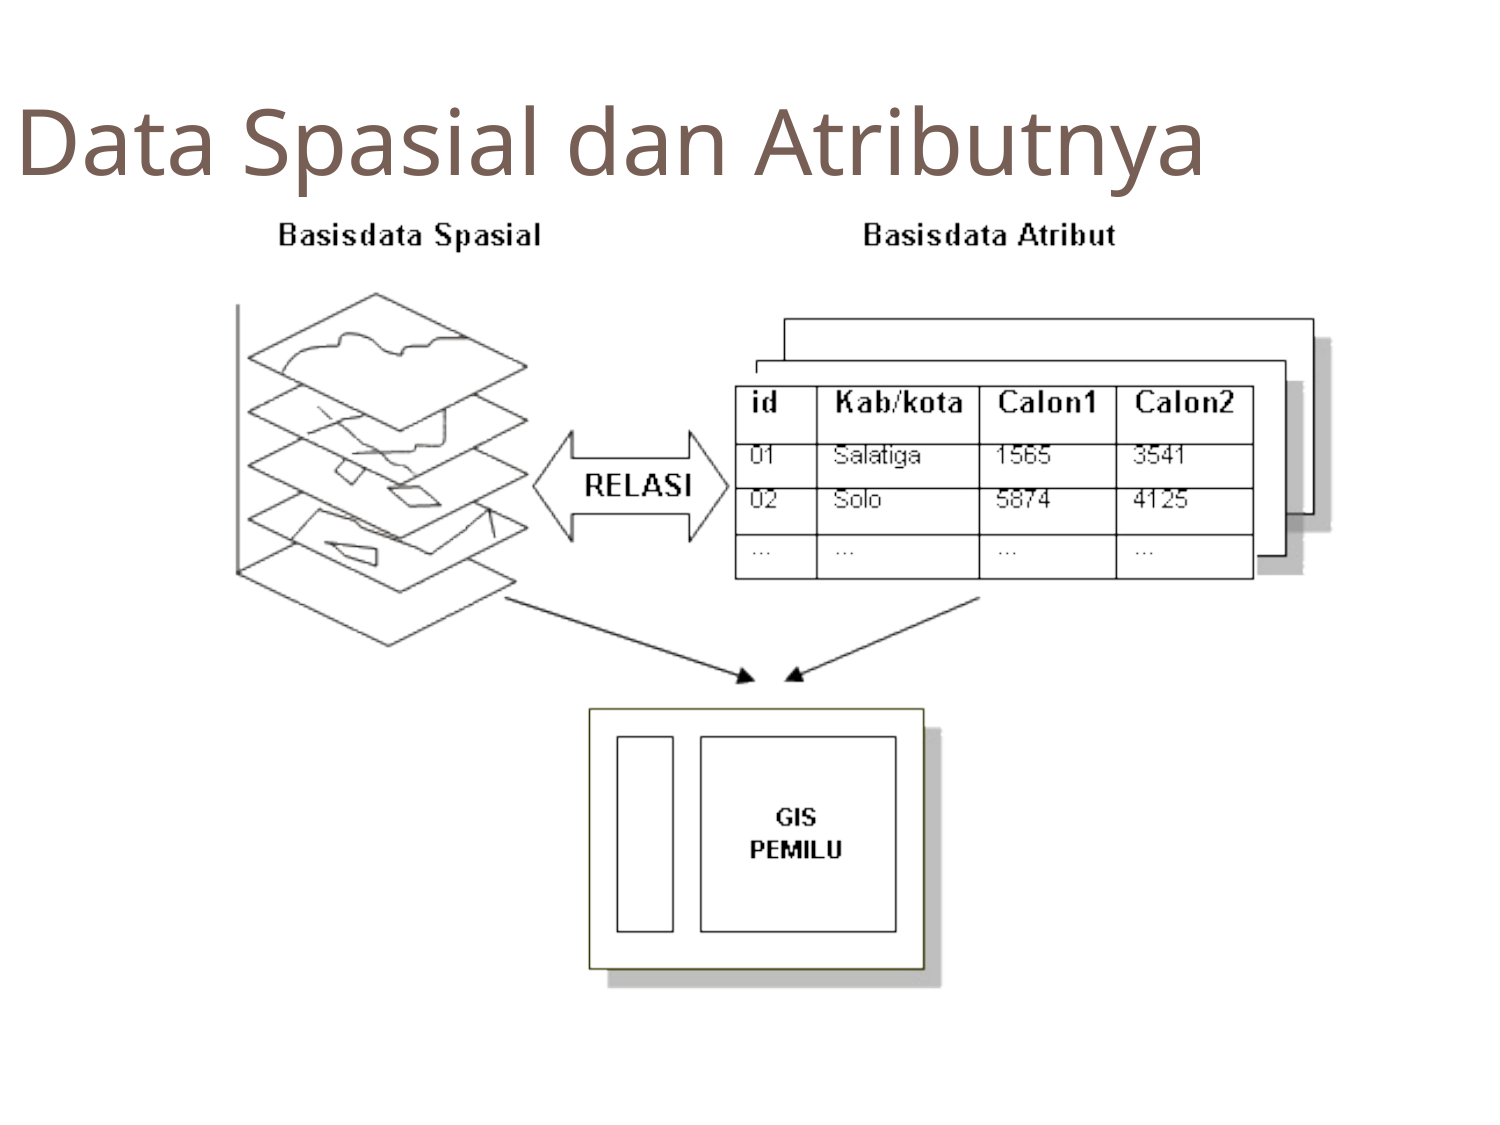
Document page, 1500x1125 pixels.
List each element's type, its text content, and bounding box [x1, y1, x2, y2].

picture [206, 207, 1341, 995]
title Data Spasial dan Atributnya [0, 45, 1350, 233]
